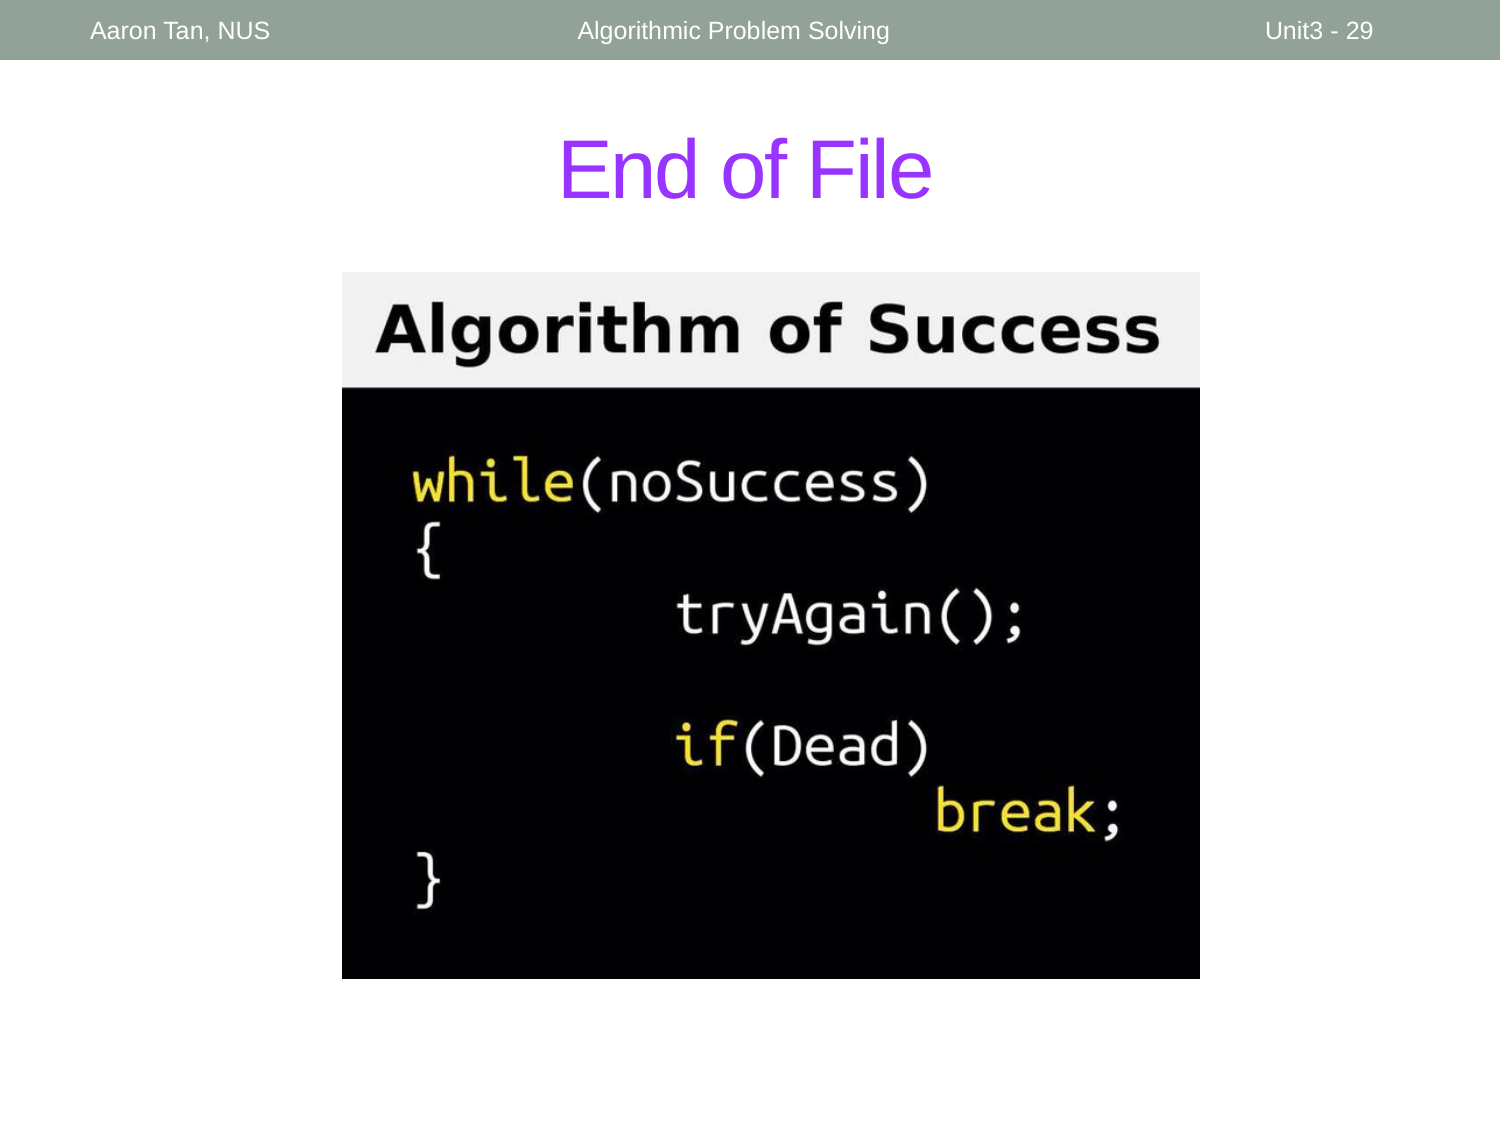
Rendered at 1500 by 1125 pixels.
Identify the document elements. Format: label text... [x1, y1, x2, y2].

title End of File [192, 70, 1300, 259]
picture [342, 272, 1200, 979]
footer Algorithmic Problem Solving [562, 3, 1238, 57]
slide_number Aaron Tan, NUS [75, 3, 550, 57]
slide_number Unit3 - 29 [1250, 3, 1425, 57]
